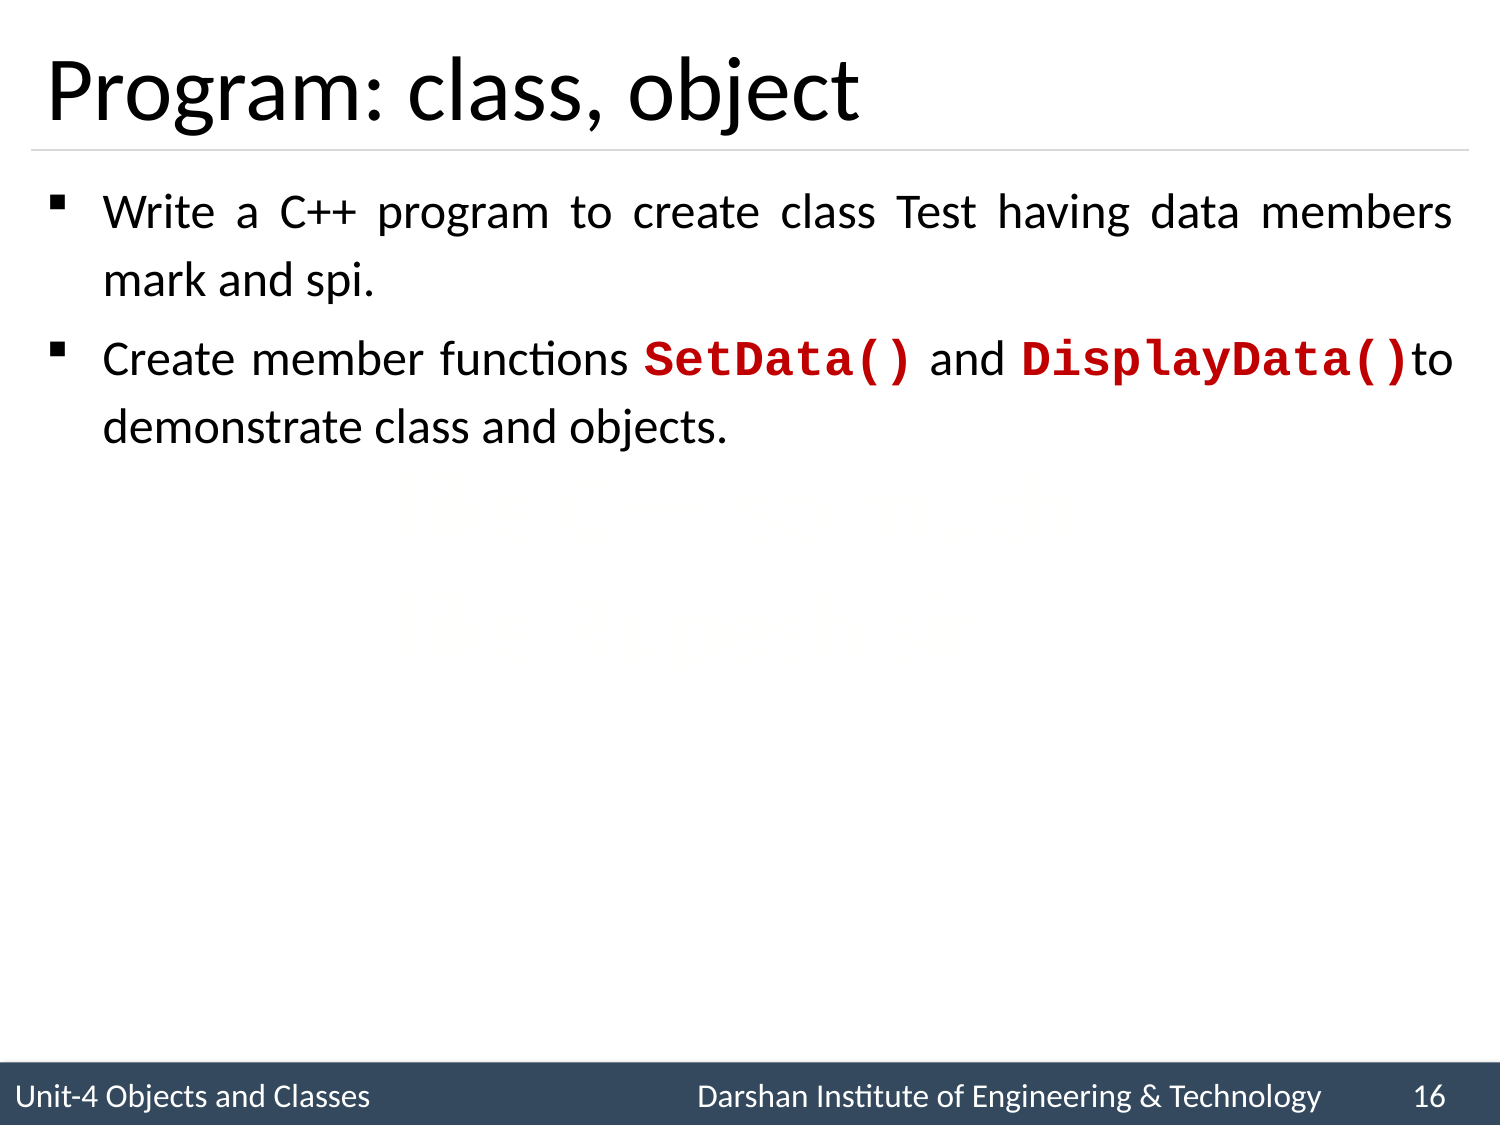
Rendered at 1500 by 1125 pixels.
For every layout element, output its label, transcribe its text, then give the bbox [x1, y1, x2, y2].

title Program: class, object [31, 17, 1469, 150]
list Write a C++ program to create class Test having data members mark and spi. Create member functions SetData() and DisplayData()to demonstrate class and objects. [31, 162, 1469, 1038]
